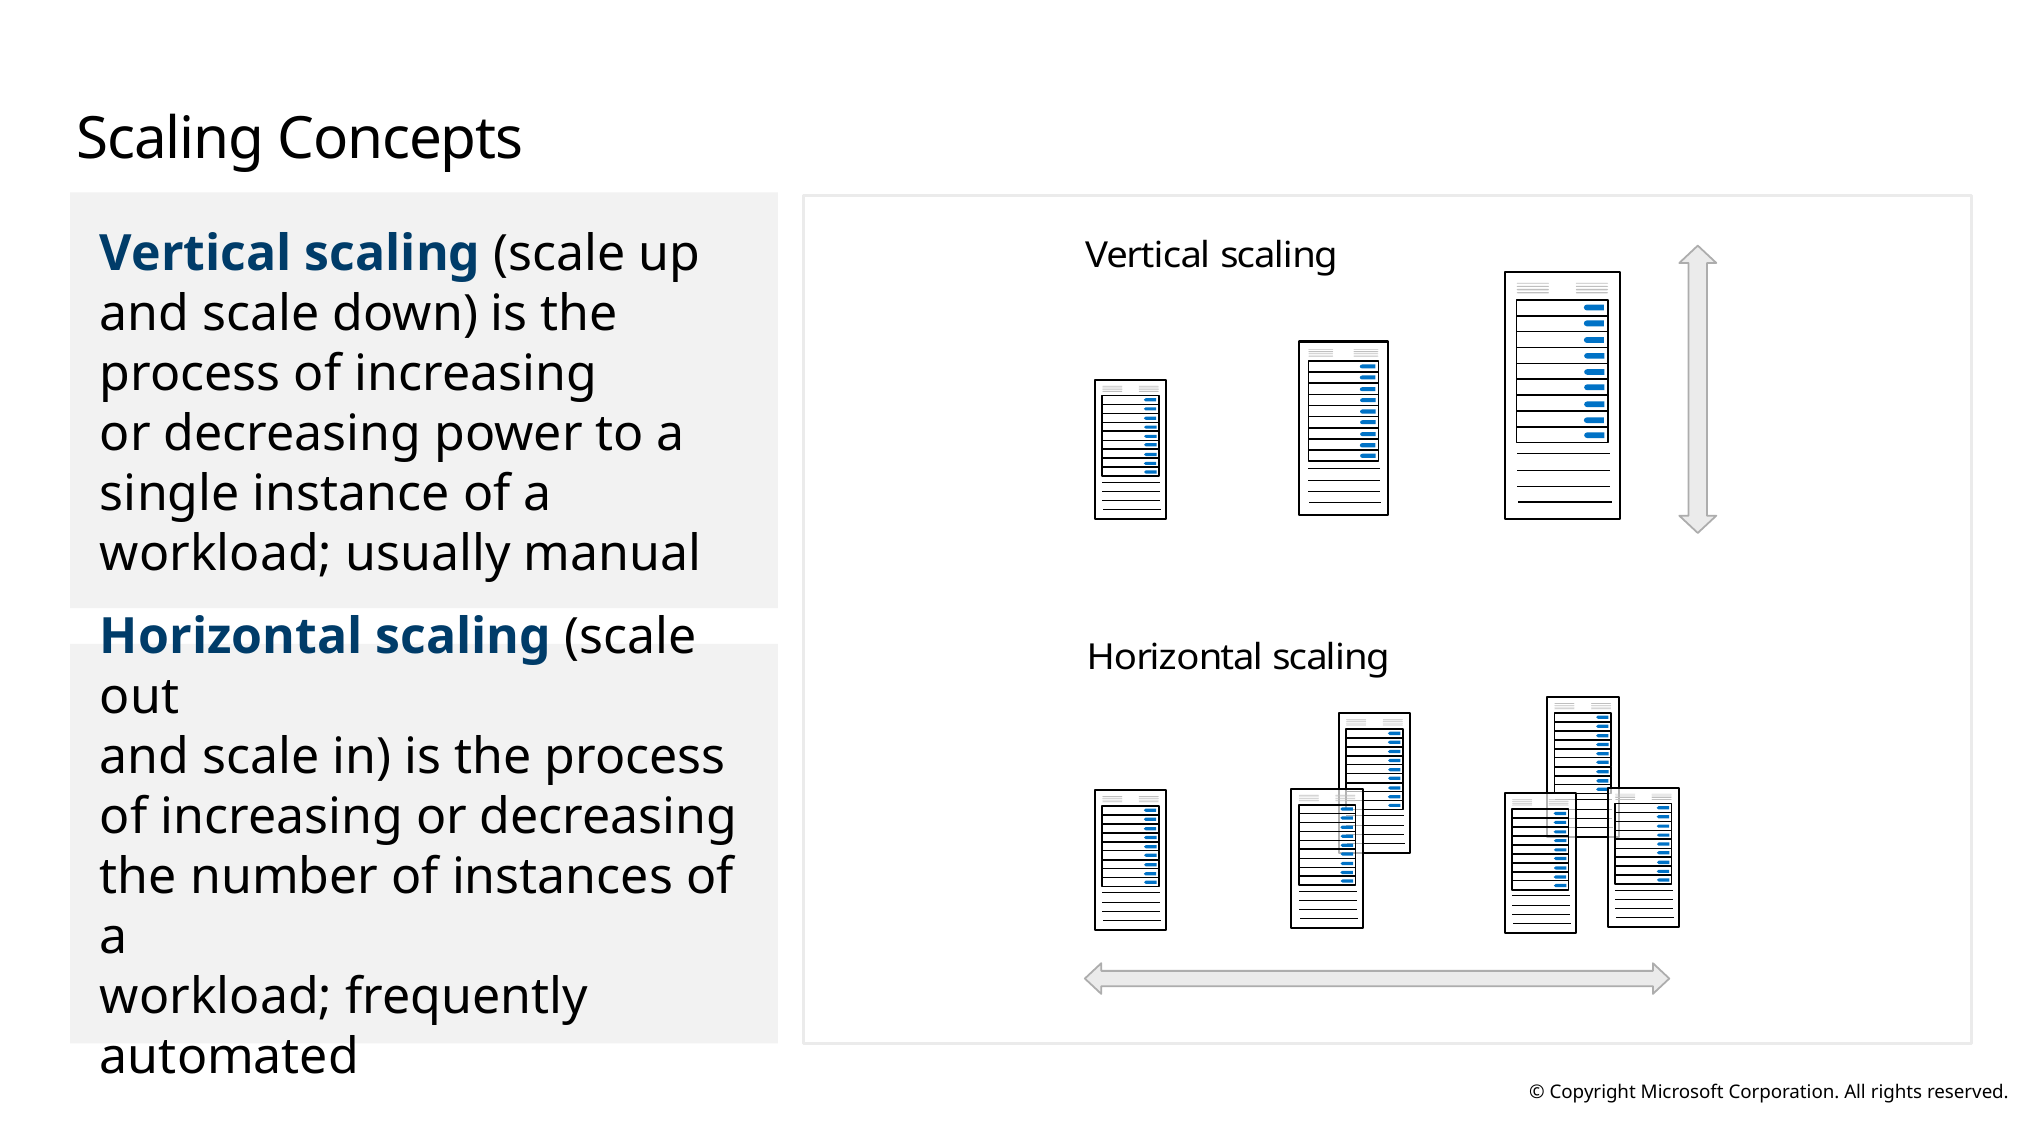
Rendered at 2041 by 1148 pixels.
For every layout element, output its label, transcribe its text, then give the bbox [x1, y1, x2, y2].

text_box [803, 195, 1972, 1044]
title Scaling Concepts [76, 103, 1969, 172]
picture [1061, 221, 1718, 995]
text_box Horizontal scaling (scale out and scale in) is the process of increasing or decreasing the number of instances of a workload; frequently automated [70, 643, 778, 1044]
text_box Vertical scaling (scale up and scale down) is the process of increasing or decreasing power to a single instance of a workload; usually manual​ [70, 192, 778, 609]
